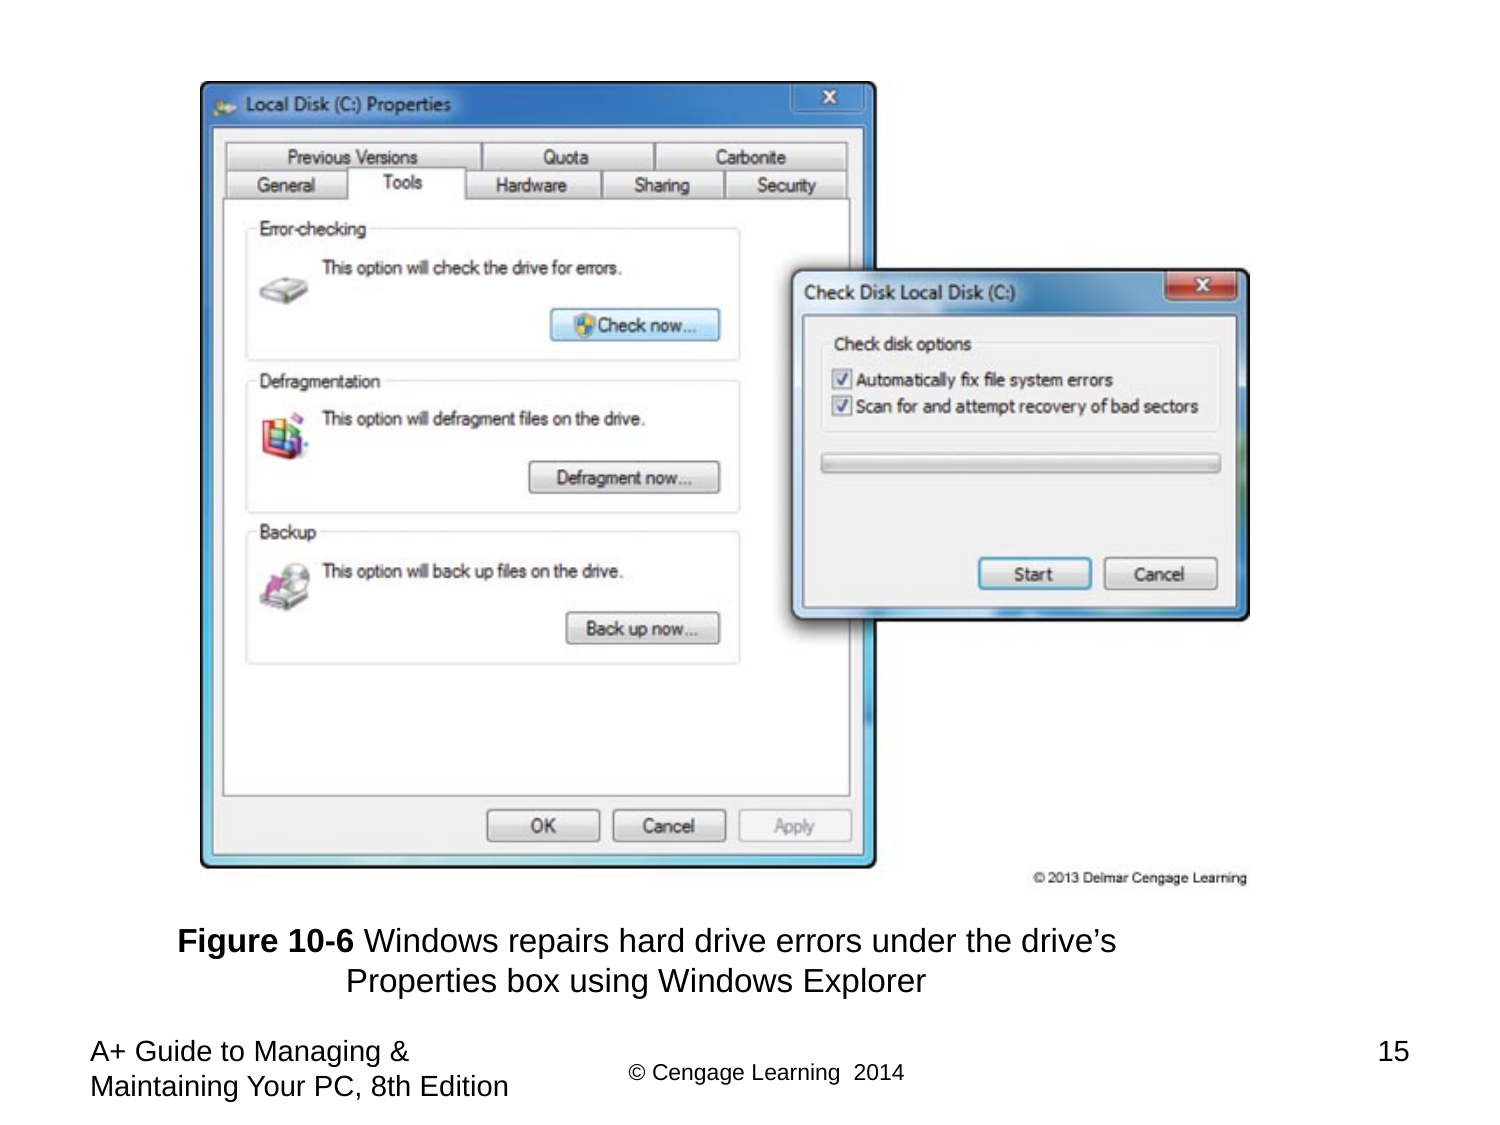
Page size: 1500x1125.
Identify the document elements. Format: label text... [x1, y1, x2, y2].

slide_number 15 [1074, 1024, 1426, 1103]
text_box Figure 10-6 Windows repairs hard drive errors under the drive’s Properties box using Windows Explorer [162, 912, 1188, 1007]
picture [199, 80, 1251, 890]
footer A+ Guide to Managing & Maintaining Your PC, 8th Edition [74, 1024, 576, 1103]
